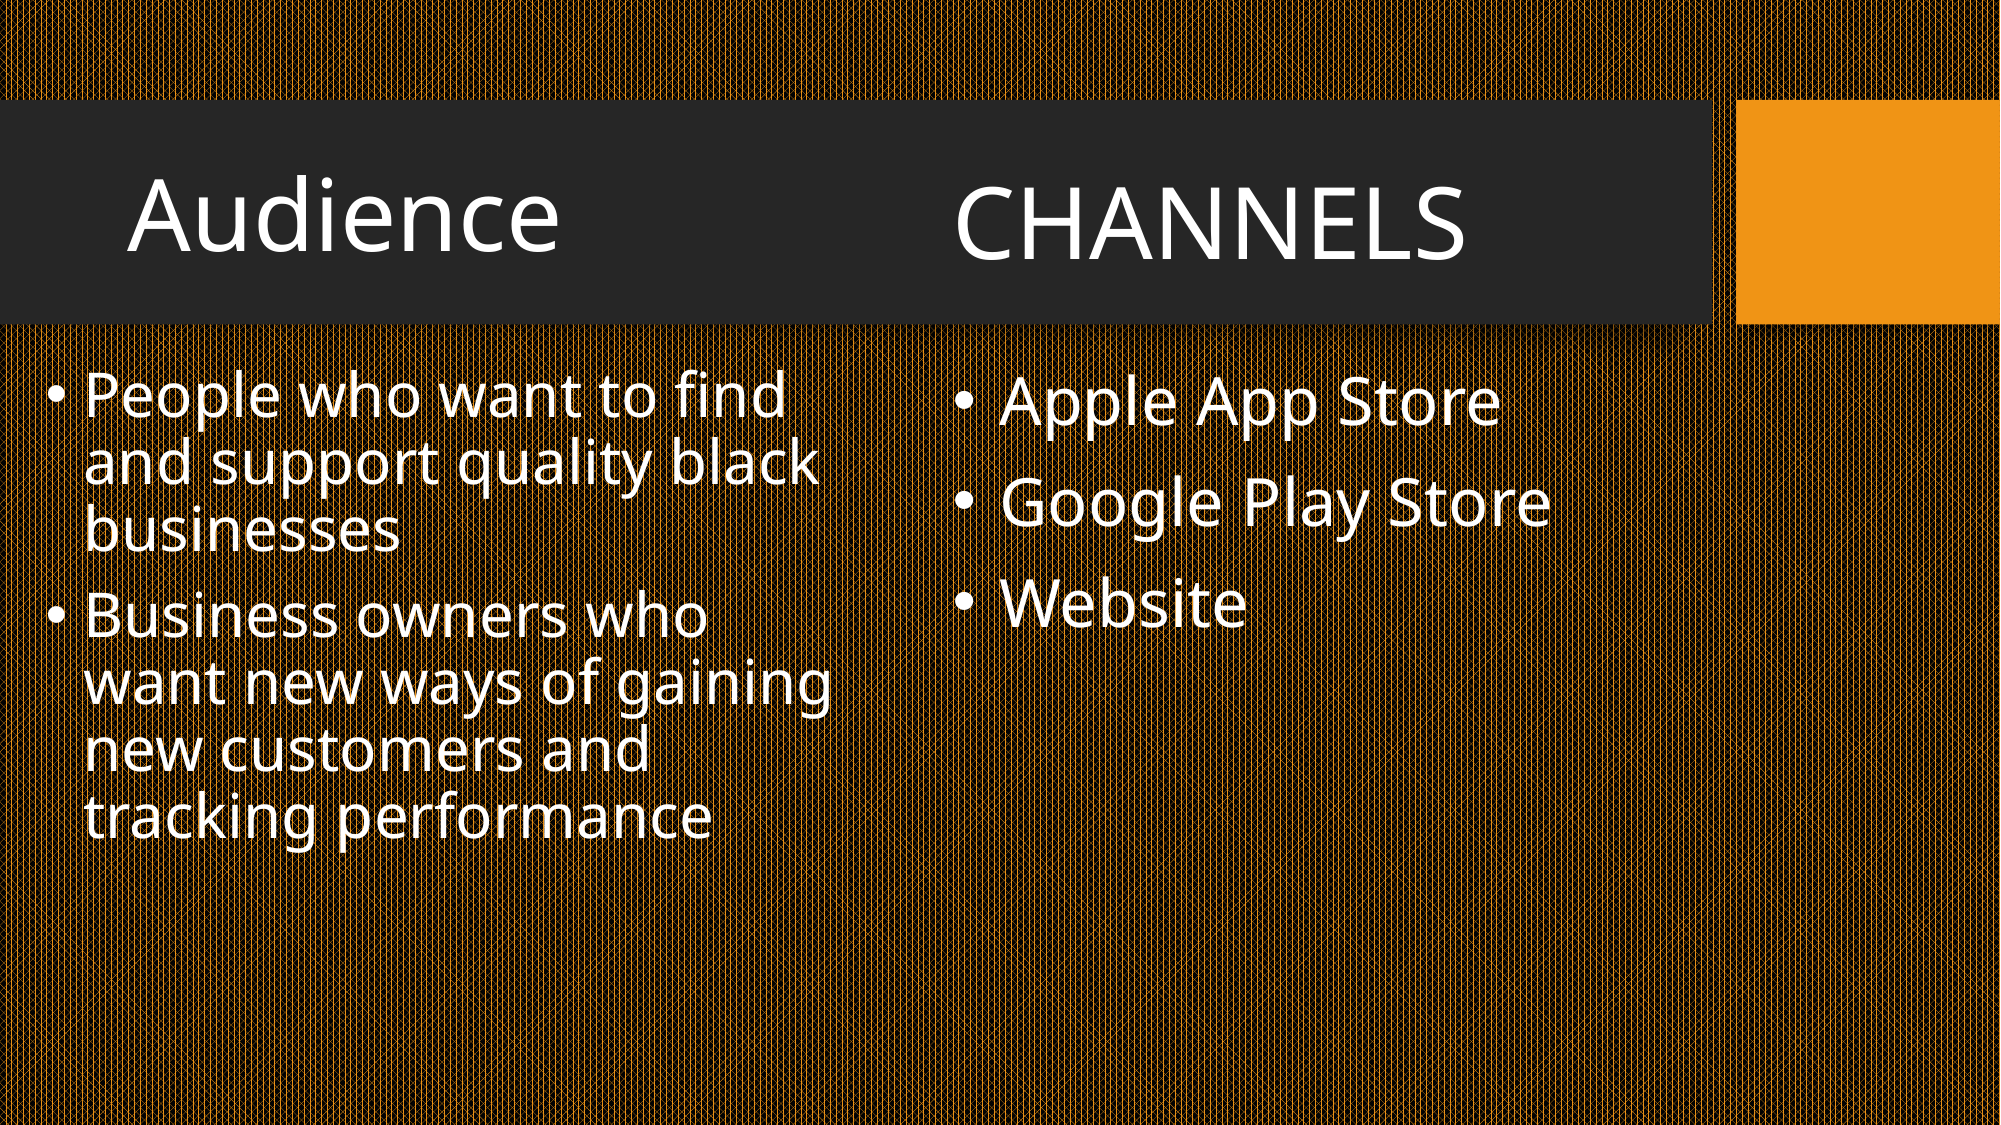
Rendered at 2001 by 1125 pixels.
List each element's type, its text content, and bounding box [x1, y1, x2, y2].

text_box channels [937, 99, 1763, 339]
picture [1736, 325, 2000, 347]
list People who want to find and support quality black businesses Business owners who want new ways of gaining new customers and tracking performance [30, 356, 856, 955]
title Audience [112, 99, 937, 339]
picture [0, 325, 1713, 376]
text_box Apple App Store Google Play Store Website [937, 351, 1763, 950]
